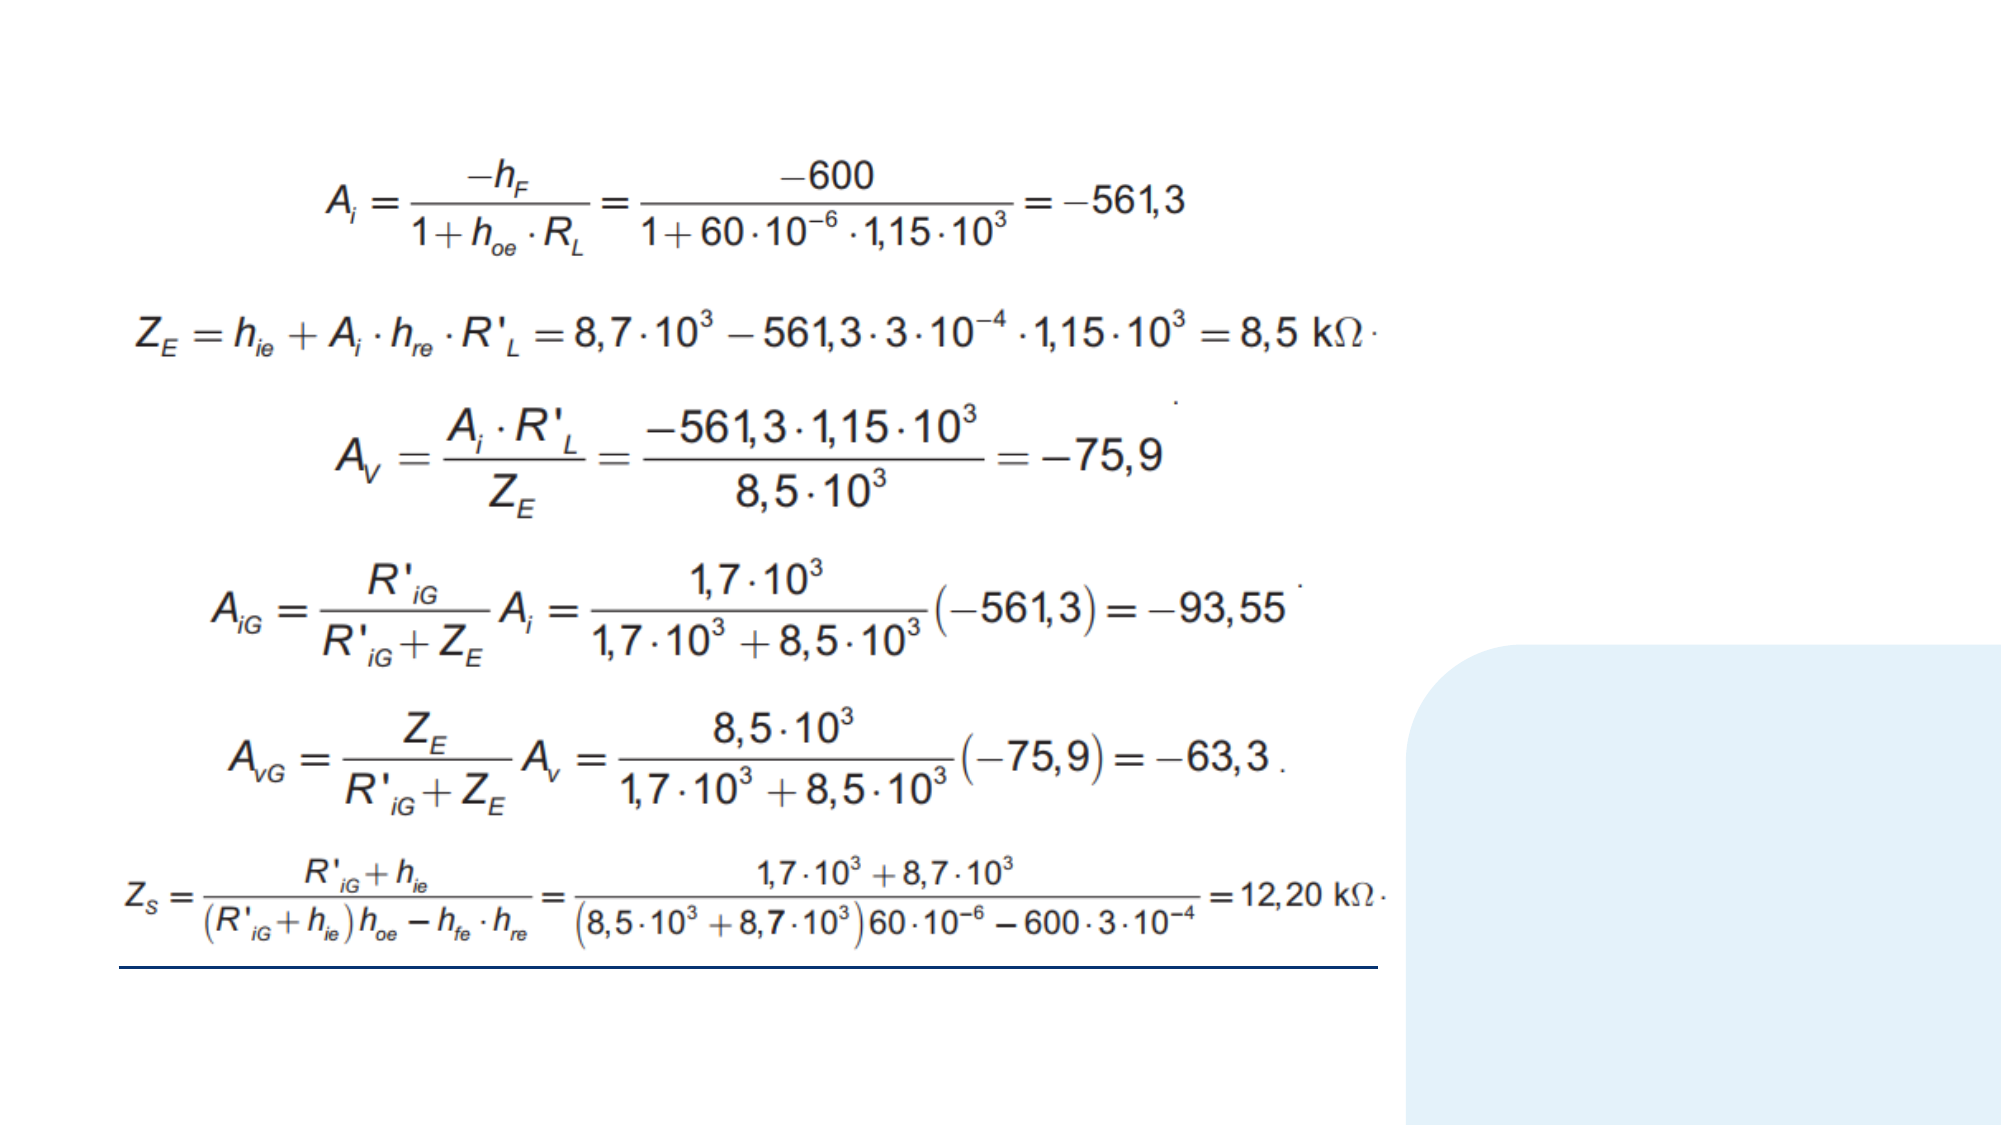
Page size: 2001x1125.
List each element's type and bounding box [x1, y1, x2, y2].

picture [113, 299, 1396, 959]
picture [314, 151, 1195, 259]
